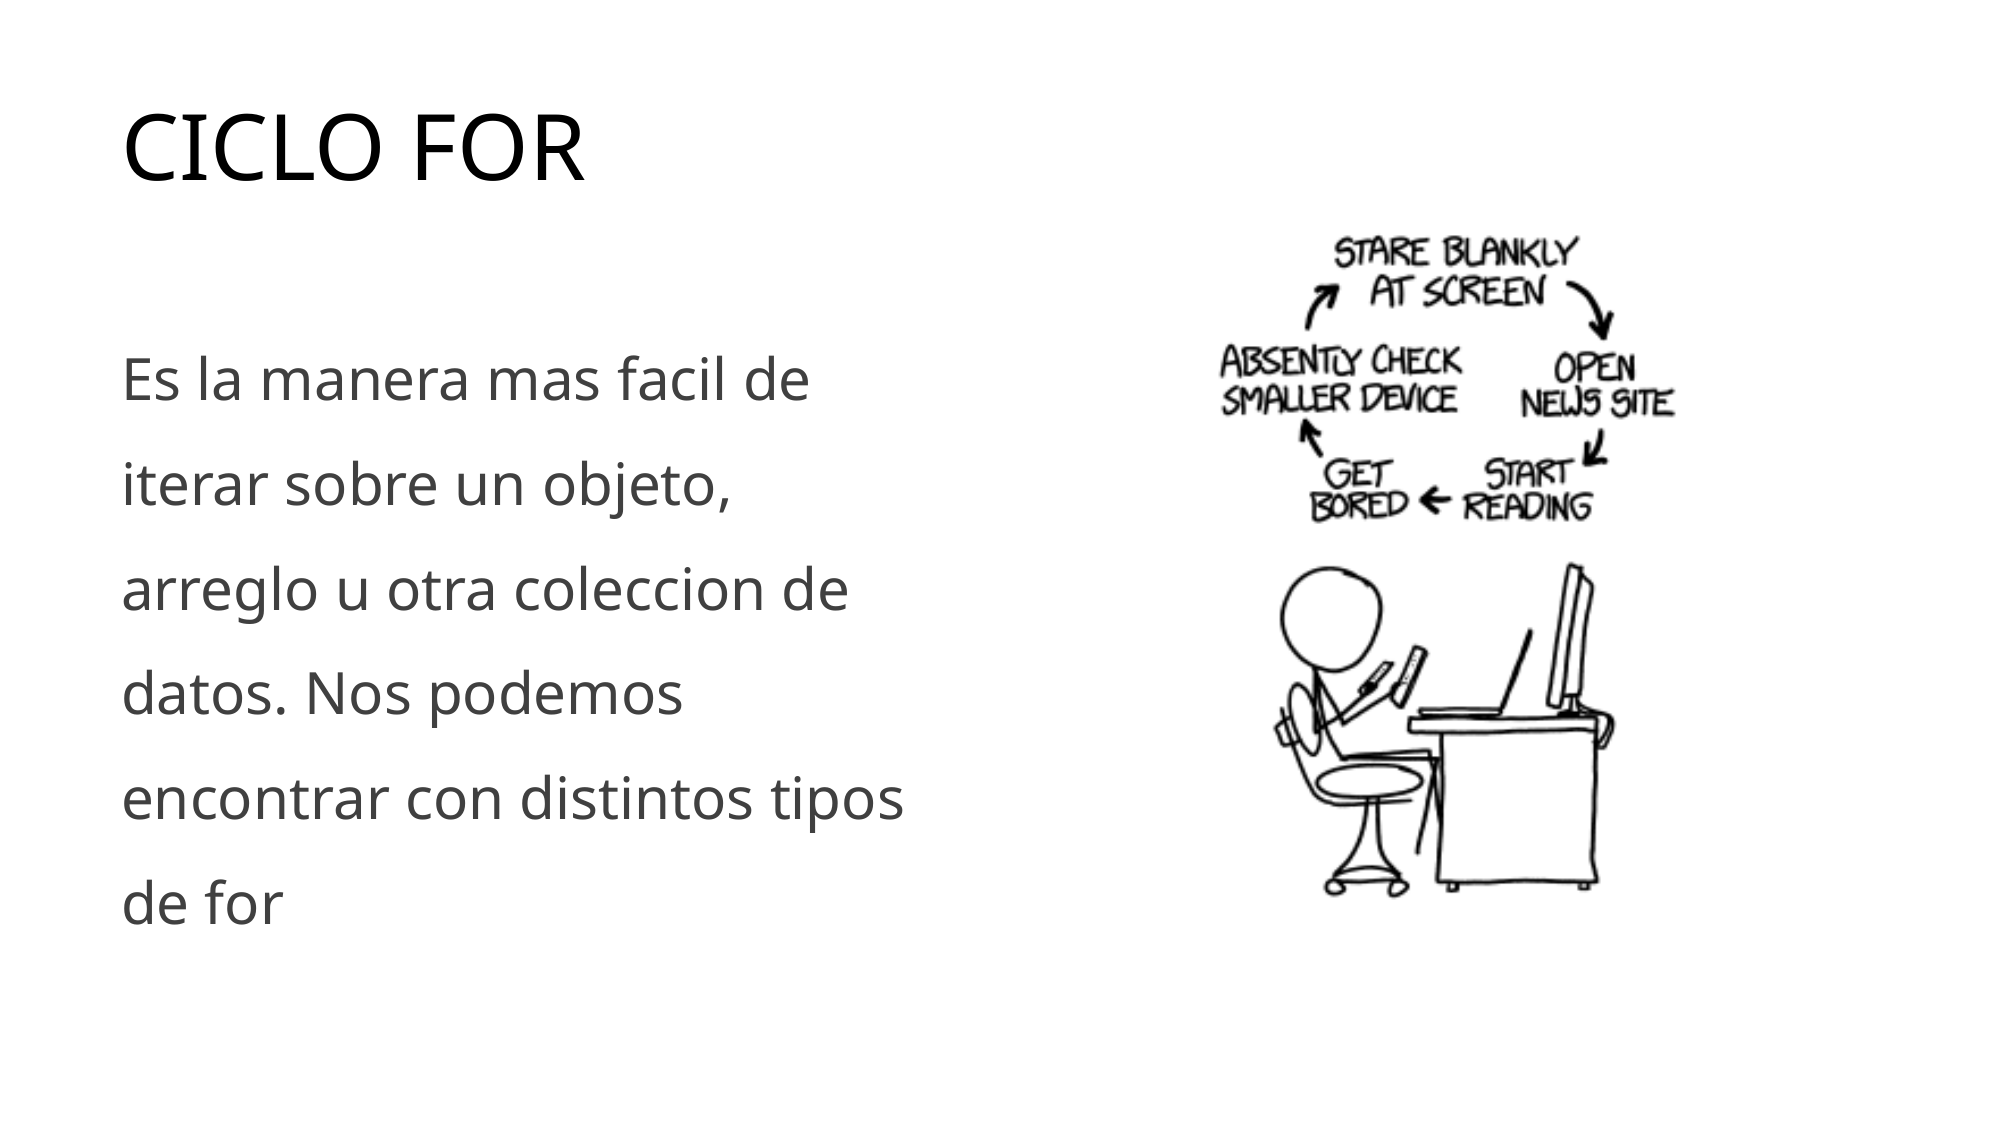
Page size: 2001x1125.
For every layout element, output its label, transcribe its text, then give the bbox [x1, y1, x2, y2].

list Es la manera mas facil de iterar sobre un objeto, arreglo u otra coleccion de datos. Nos podemos encontrar con distintos tipos de for [106, 299, 957, 1014]
title CICLO FOR [106, 42, 1832, 260]
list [1199, 216, 1694, 909]
